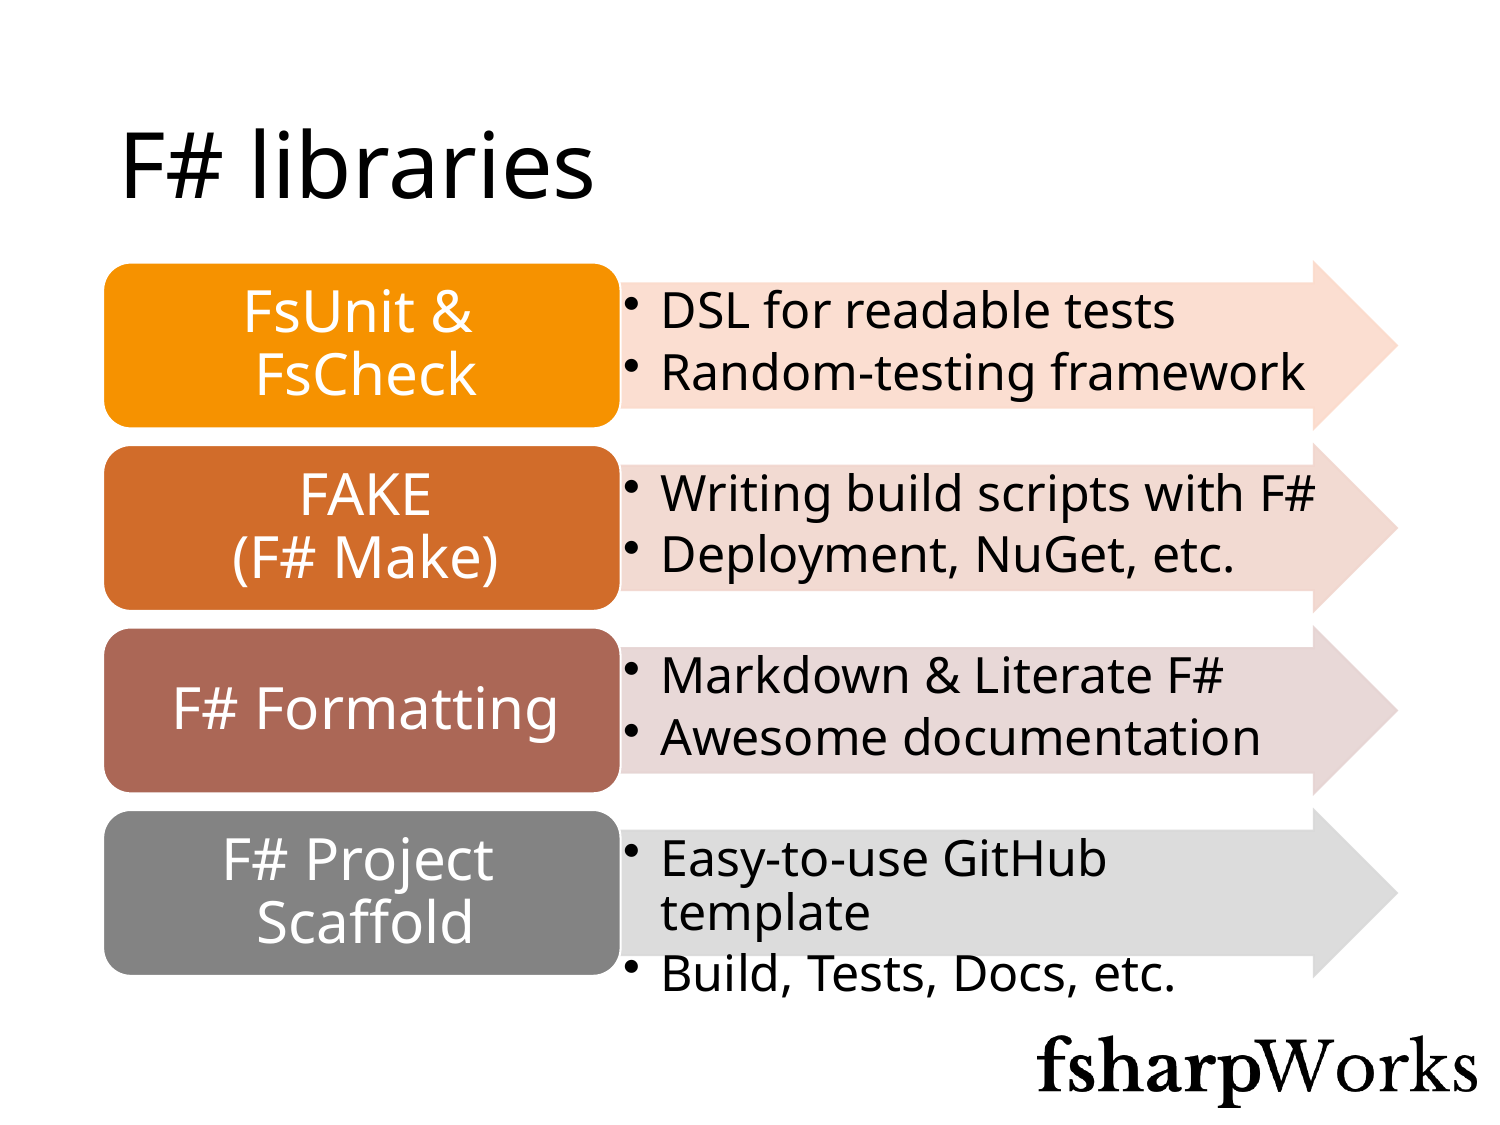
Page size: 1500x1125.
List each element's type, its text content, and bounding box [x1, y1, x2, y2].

picture [1037, 1035, 1477, 1108]
title F# libraries [103, 59, 1397, 262]
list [103, 262, 1397, 977]
